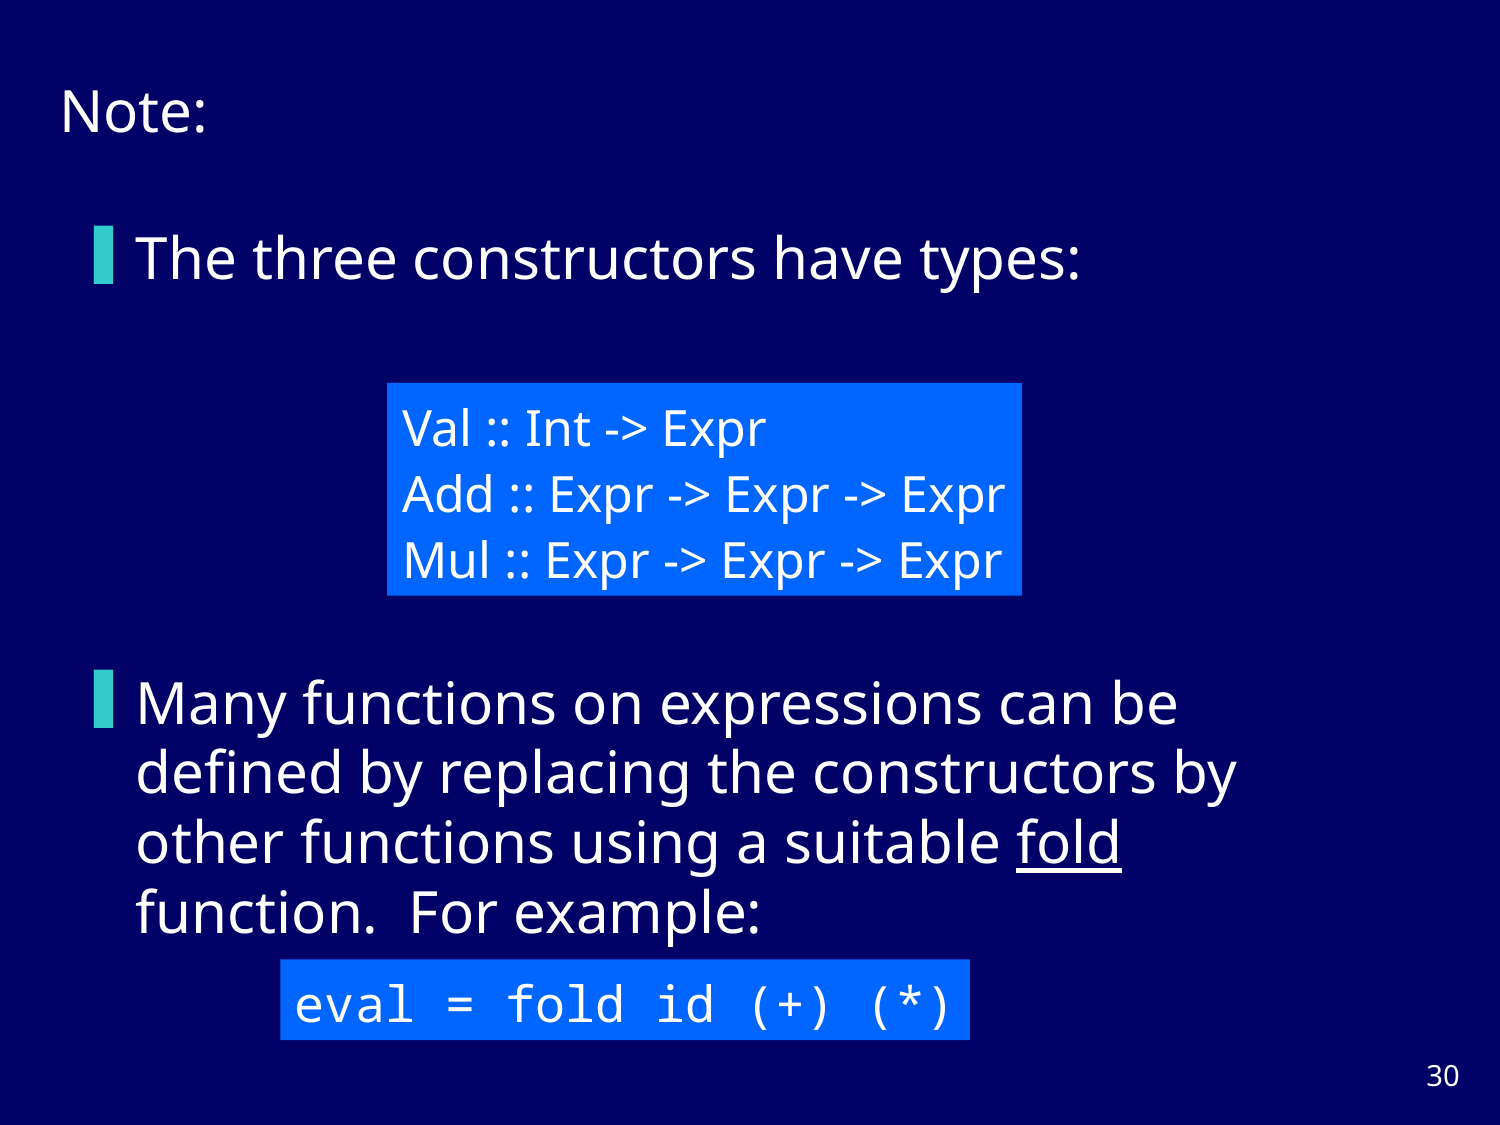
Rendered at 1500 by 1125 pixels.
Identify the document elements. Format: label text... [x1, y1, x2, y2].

slide_number 29 [1374, 1050, 1475, 1100]
text_box eval = fold id (+) (*) [280, 959, 970, 1041]
text_box Val :: Int -> Expr Add :: Expr -> Expr -> Expr Mul :: Expr -> Expr -> Expr [387, 382, 1023, 596]
text_box Many functions on expressions can be defined by replacing the constructors by other functions using a suitable fold function. For example: [64, 658, 1385, 897]
text_box Note: [44, 67, 223, 152]
text_box The three constructors have types: [64, 214, 1387, 321]
